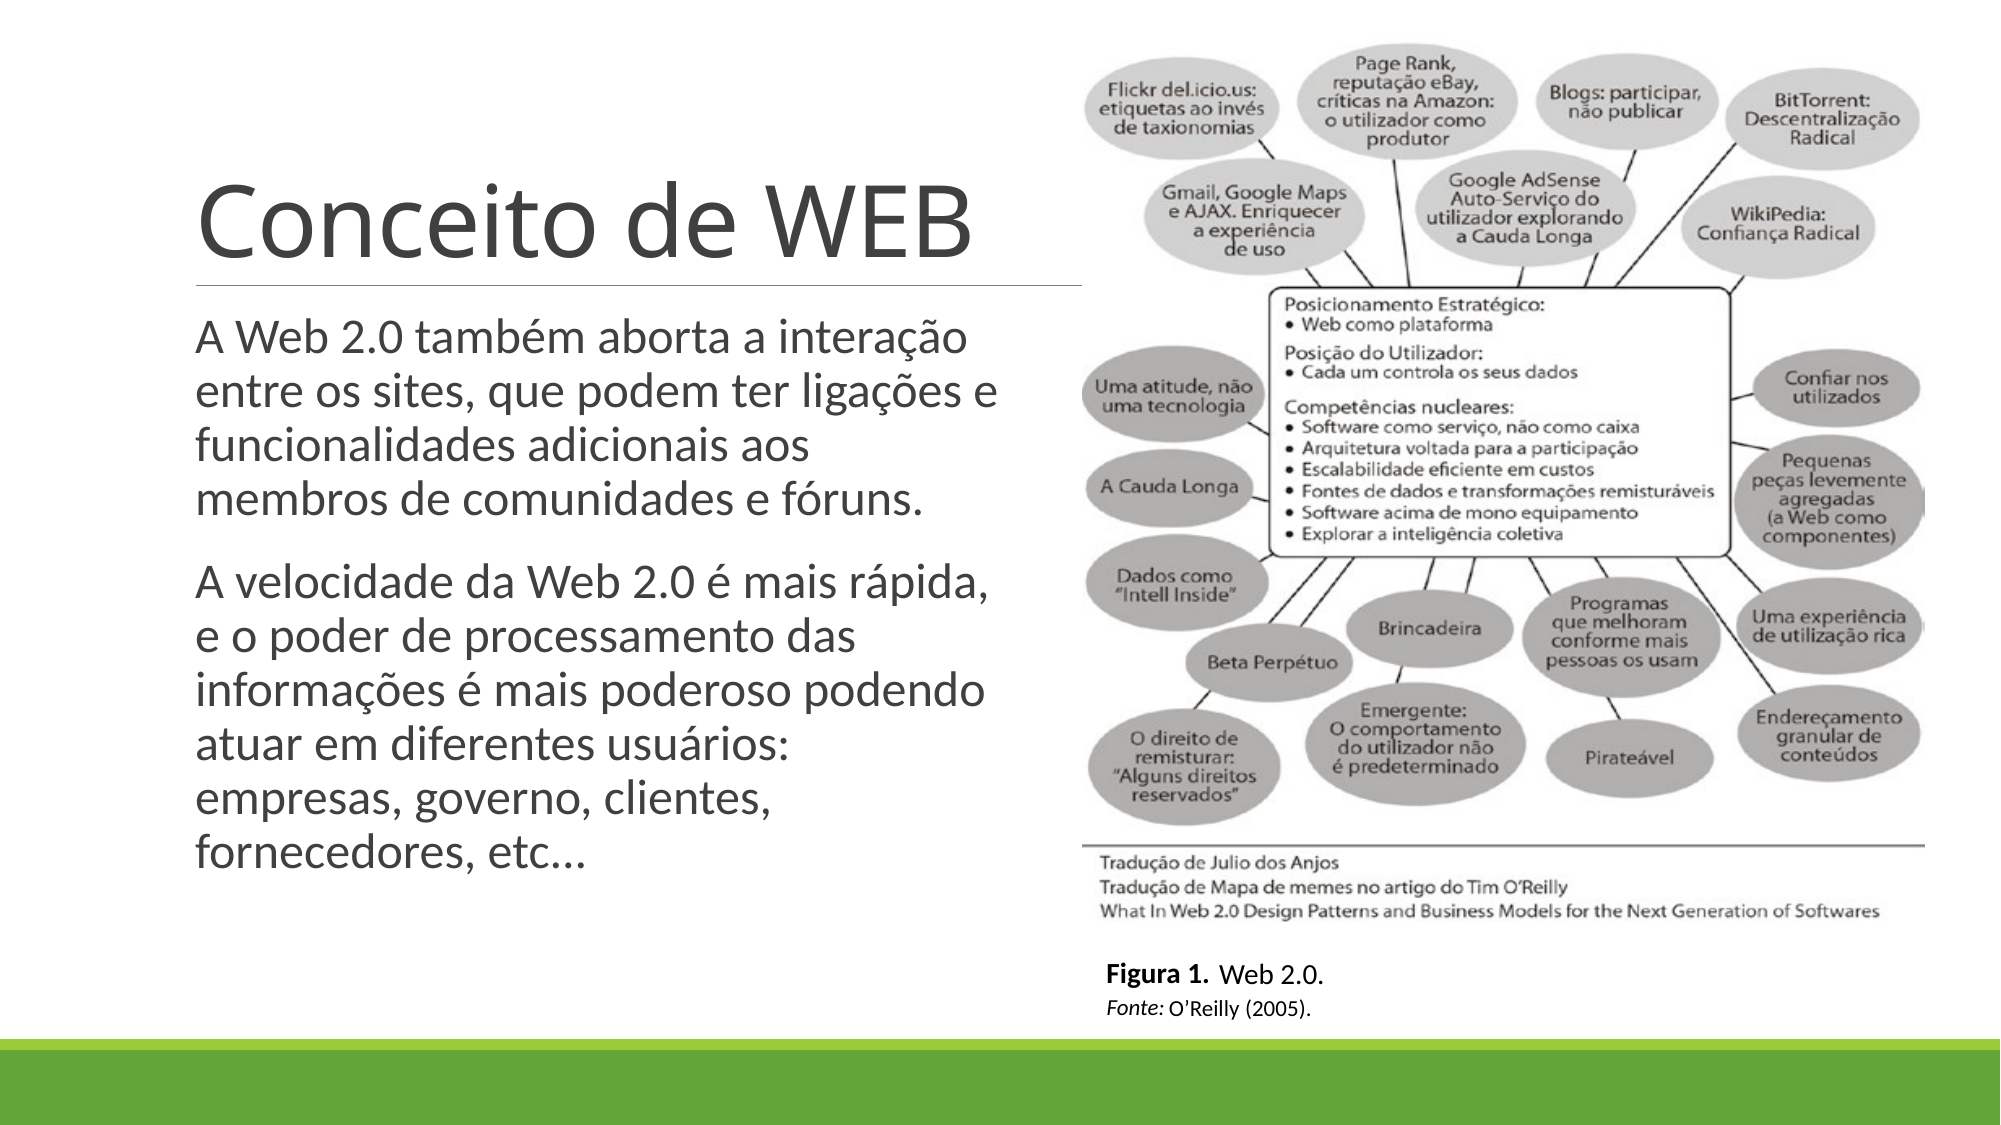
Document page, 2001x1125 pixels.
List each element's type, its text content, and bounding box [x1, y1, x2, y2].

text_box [1079, 33, 1925, 1024]
title Conceito de WEB [180, 47, 1076, 285]
list A Web 2.0 também aborta a interação entre os sites, que podem ter ligações e funcionalidades adicionais aos membros de comunidades e fóruns. A velocidade da Web 2.0 é mais rápida, e o poder de processamento das informações é mais poderoso podendo atuar em diferentes usuários: empresas, governo, clientes, fornecedores, etc... [180, 302, 1000, 963]
